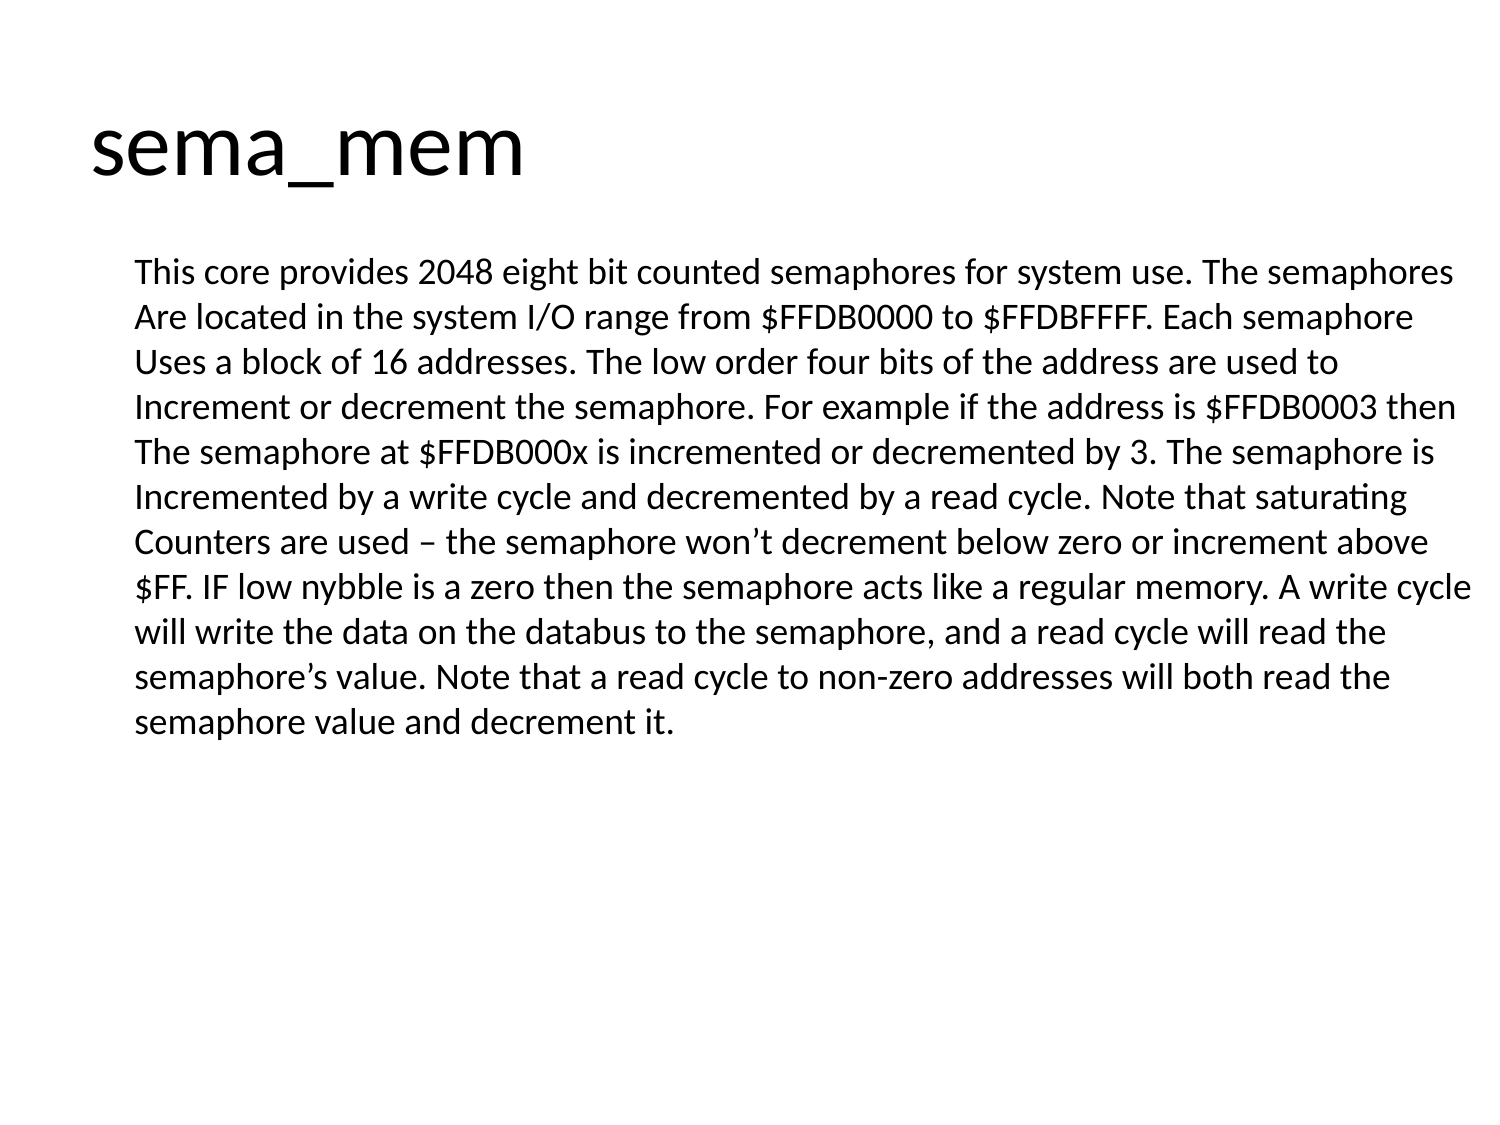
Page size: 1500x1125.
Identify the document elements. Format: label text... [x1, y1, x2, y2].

title sema_mem [75, 45, 1425, 233]
text_box This core provides 2048 eight bit counted semaphores for system use. The semaphores Are located in the system I/O range from $FFDB0000 to $FFDBFFFF. Each semaphore Uses a block of 16 addresses. The low order four bits of the address are used to Increment or decrement the semaphore. For example if the address is $FFDB0003 then The semaphore at $FFDB000x is incremented or decremented by 3. The semaphore is Incremented by a write cycle and decremented by a read cycle. Note that saturating Counters are used – the semaphore won’t decrement below zero or increment above $FF. IF low nybble is a zero then the semaphore acts like a regular memory. A write cycle will write the data on the databus to the semaphore, and a read cycle will read the semaphore’s value. Note that a read cycle to non-zero addresses will both read the semaphore value and decrement it. [119, 239, 1489, 750]
